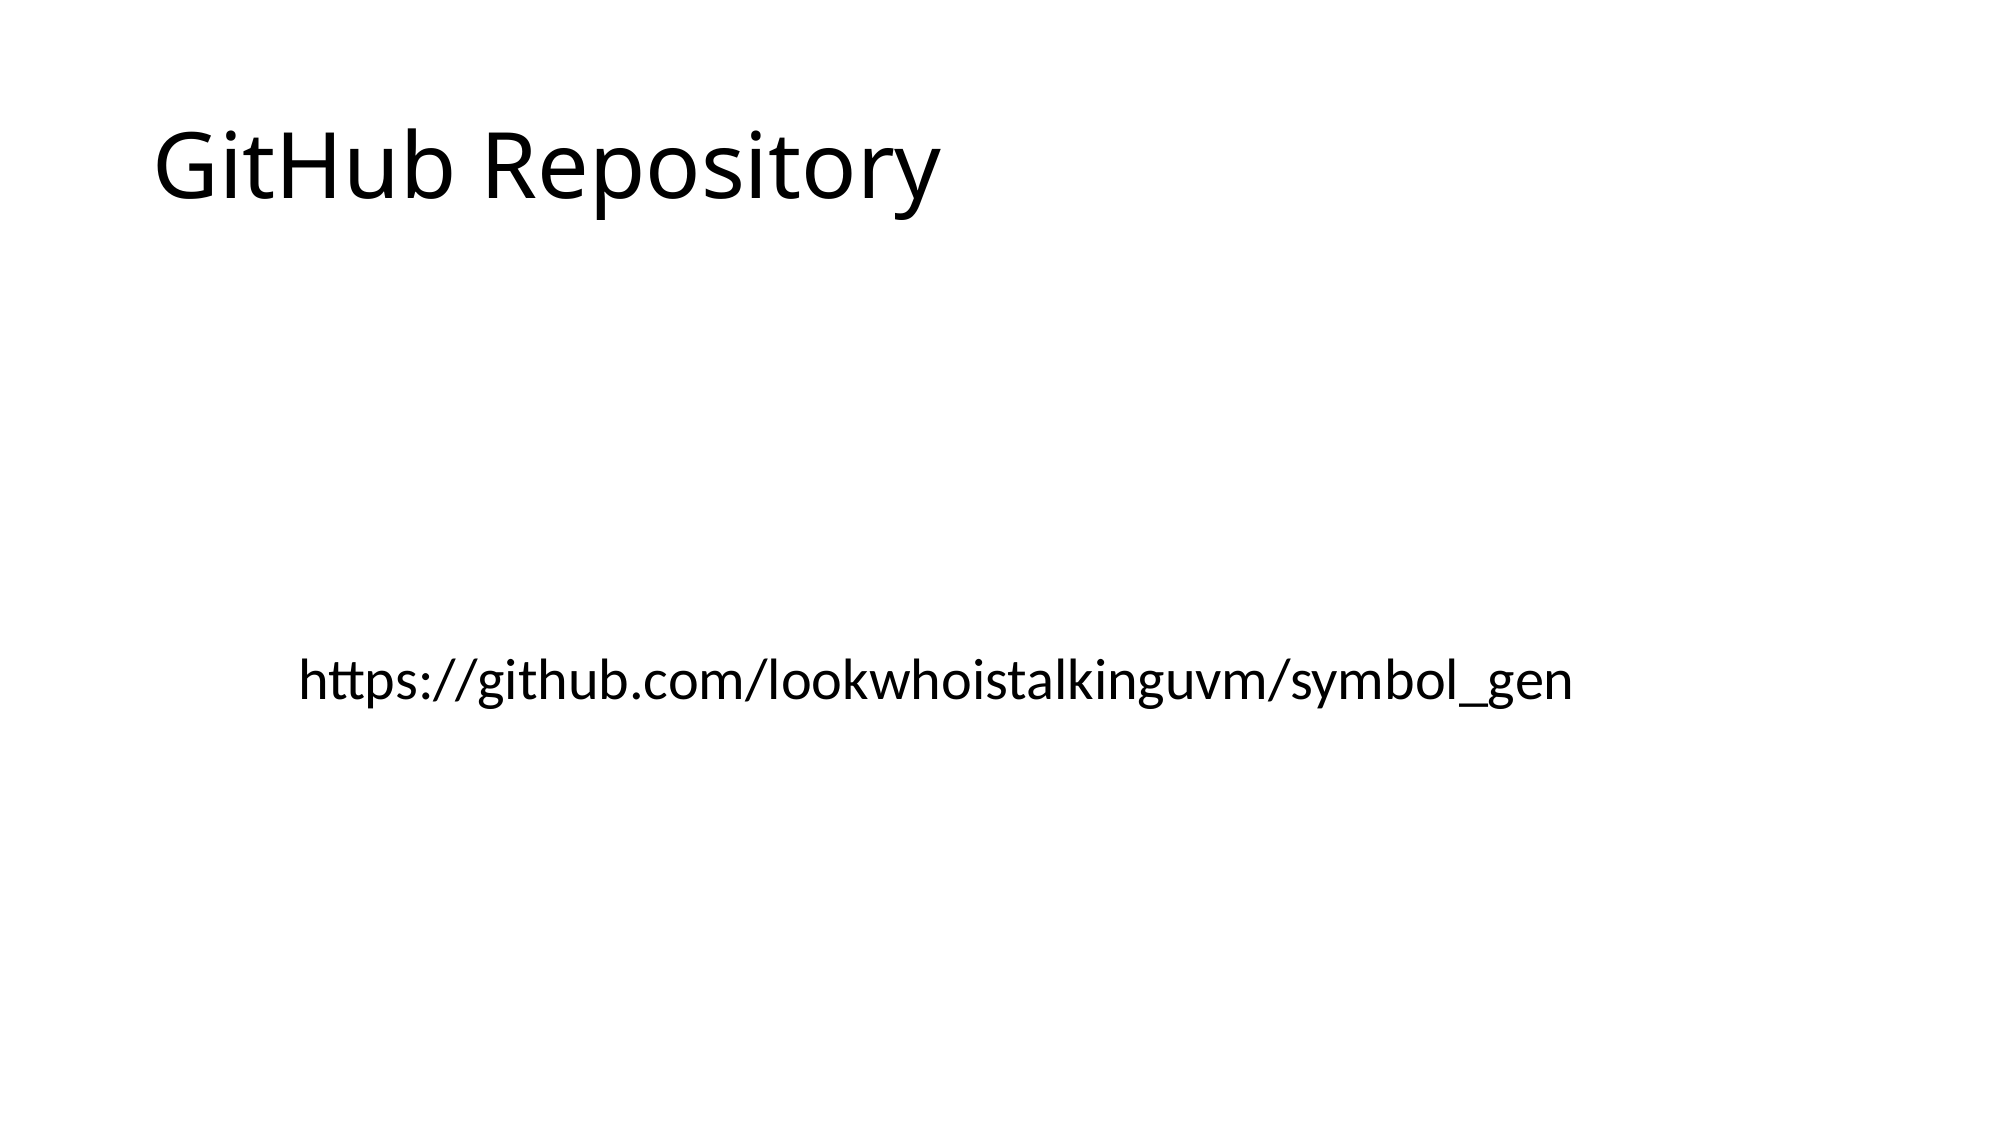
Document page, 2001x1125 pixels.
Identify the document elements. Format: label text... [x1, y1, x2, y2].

title GitHub Repository [137, 59, 1863, 278]
list https://github.com/lookwhoistalkinguvm/symbol_gen [137, 299, 1863, 1014]
